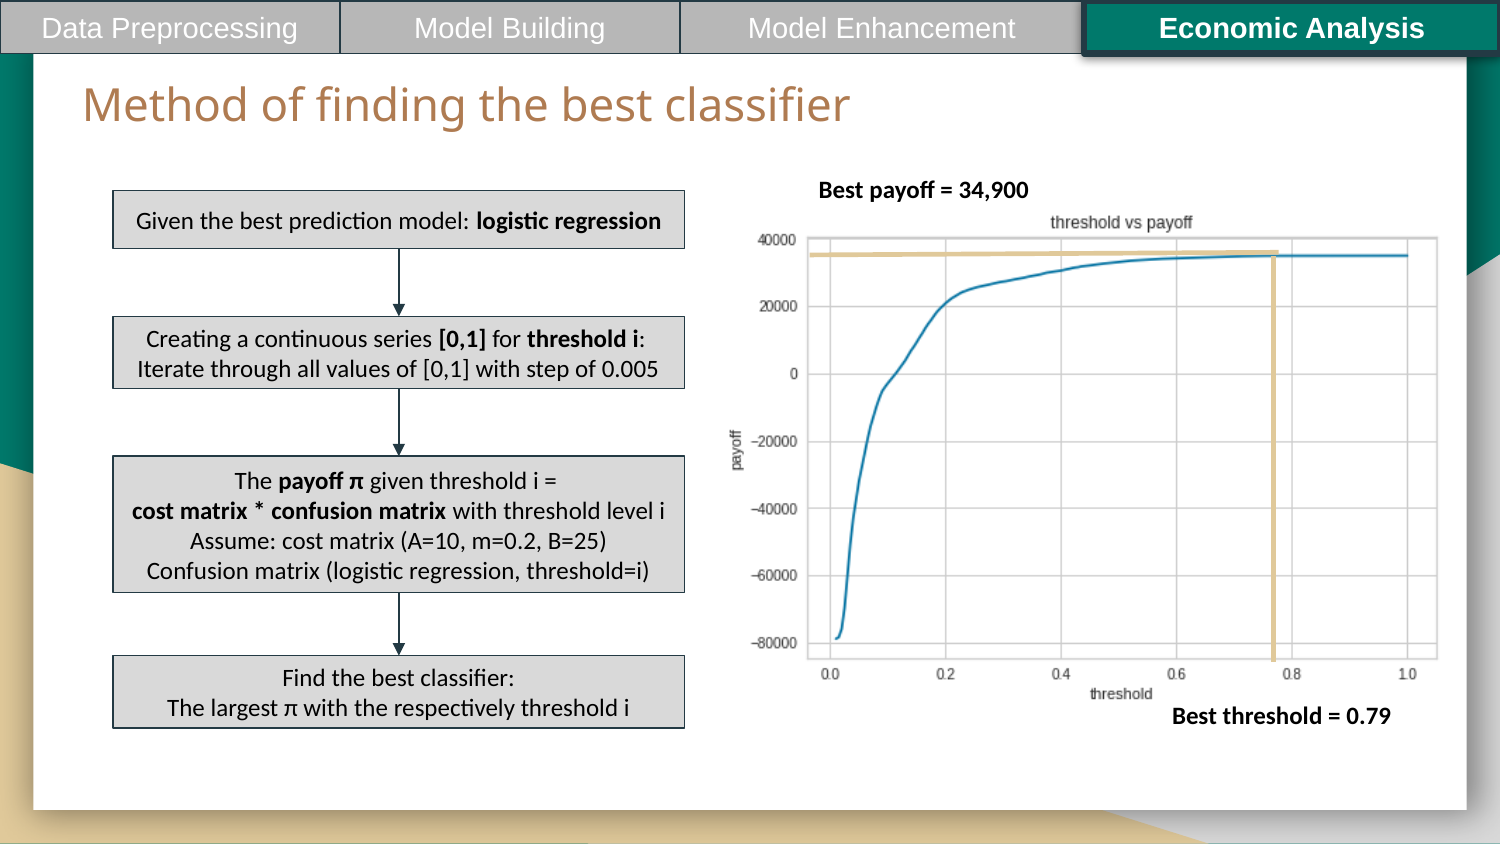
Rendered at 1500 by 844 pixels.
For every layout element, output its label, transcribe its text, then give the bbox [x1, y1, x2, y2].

text_box Best payoff = 34,900 [803, 158, 1068, 205]
text_box Best threshold = 0.79 [1157, 720, 1422, 745]
text_box Given the best prediction model: logistic regression [113, 190, 685, 249]
text_box Data Preprocessing [0, 0, 339, 54]
title Method of finding the best classifier [66, 60, 1410, 146]
text_box The payoff π given threshold i = cost matrix * confusion matrix with threshold level i Assume: cost matrix (A=10, m=0.2, B=25) Confusion matrix (logistic regression, threshold=i) [113, 456, 685, 593]
picture [720, 206, 1445, 712]
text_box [809, 252, 1279, 256]
text_box Economic Analysis [1084, 0, 1500, 54]
text_box Model Enhancement [679, 0, 1079, 54]
text_box Model Building [339, 0, 679, 54]
text_box Find the best classifier: The largest π with the respectively threshold i [113, 655, 685, 728]
text_box Creating a continuous series [0,1] for threshold i: Iterate through all values of [0,1] with step of 0.005 [113, 316, 685, 389]
